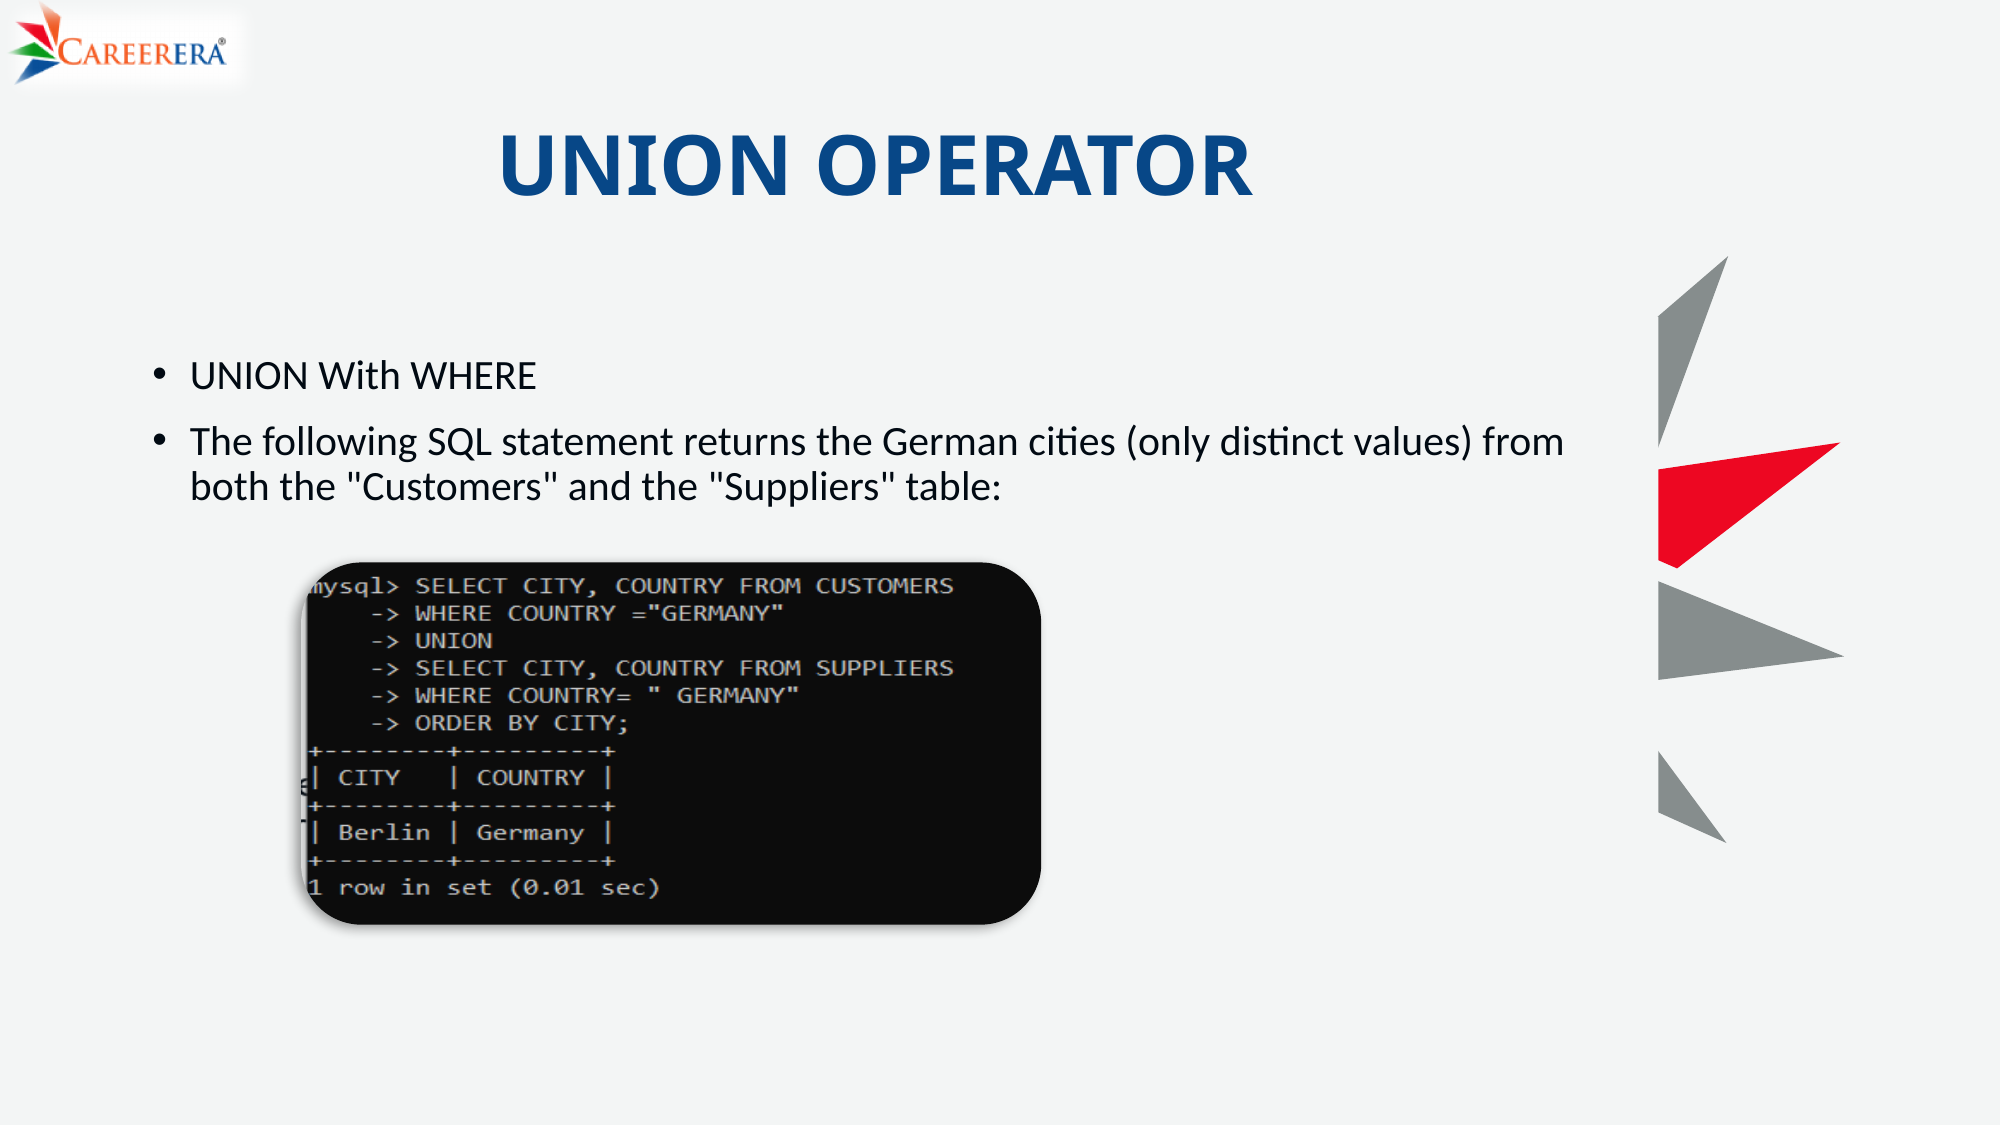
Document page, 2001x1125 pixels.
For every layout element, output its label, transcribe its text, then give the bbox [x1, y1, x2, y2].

list UNION With WHERE The following SQL statement returns the German cities (only distinct values) from both the "Customers" and the "Suppliers" table: [137, 316, 1622, 547]
picture [301, 562, 1042, 925]
picture [0, 0, 262, 104]
title UNION OPERATOR [133, 59, 1617, 278]
